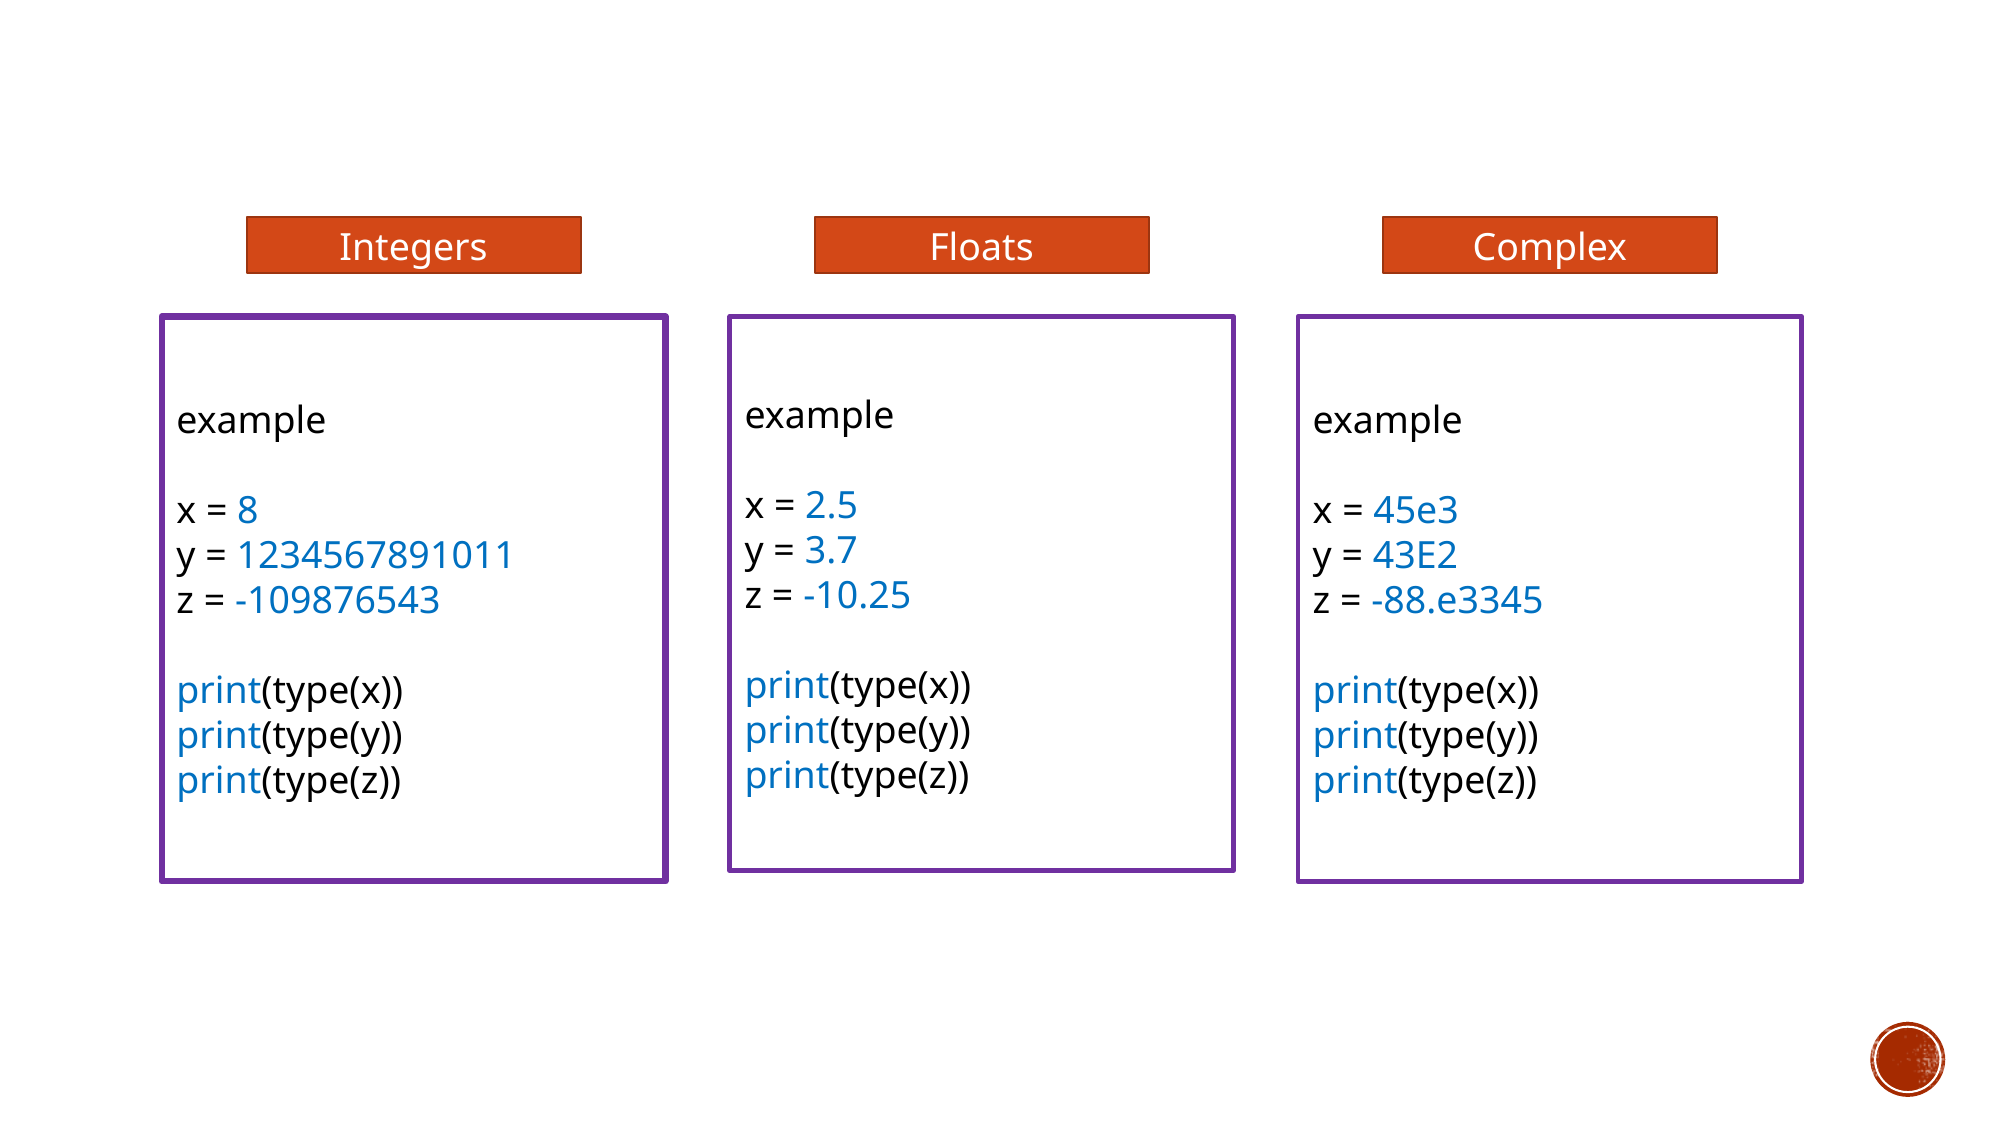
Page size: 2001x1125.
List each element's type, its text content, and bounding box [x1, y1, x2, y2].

text_box example x = 2.5 y = 3.7 z = -10.25 print(type(x)) print(type(y)) print(type(z)) [729, 316, 1235, 872]
text_box Complex [1382, 216, 1718, 274]
text_box Integers [246, 216, 582, 274]
text_box Floats [814, 216, 1150, 274]
text_box example x = 8 y = 1234567891011 z = -109876543 print(type(x)) print(type(y)) print(type(z)) [161, 316, 666, 882]
text_box example x = 45e3 y = 43E2 z = -88.e3345 print(type(x)) print(type(y)) print(type(z)) [1297, 316, 1803, 882]
